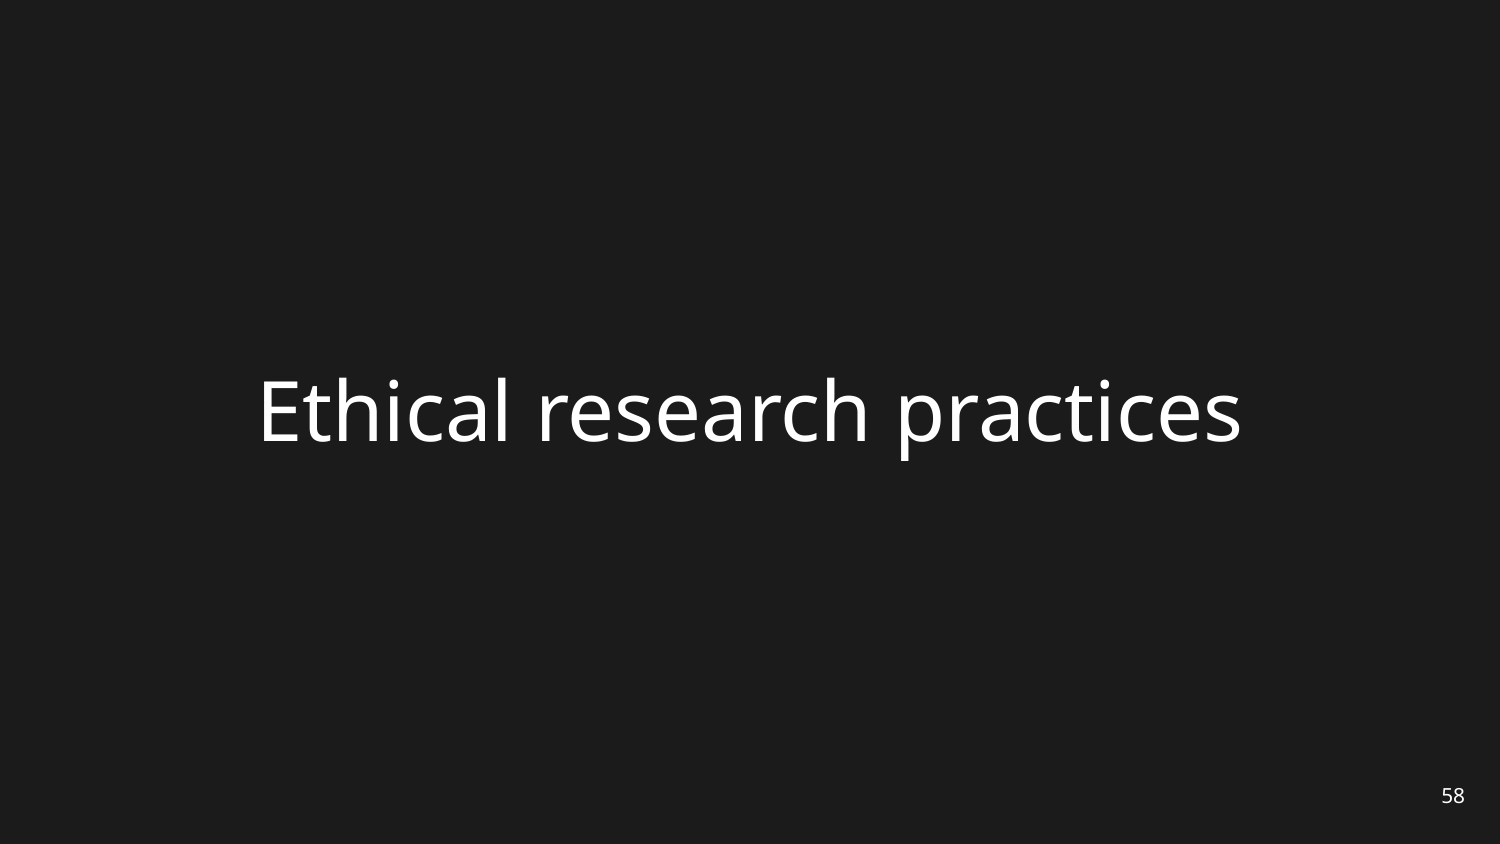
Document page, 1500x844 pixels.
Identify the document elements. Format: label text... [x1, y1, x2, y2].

title Ethical research practices [51, 72, 1449, 753]
slide_number 58 [1389, 764, 1480, 830]
